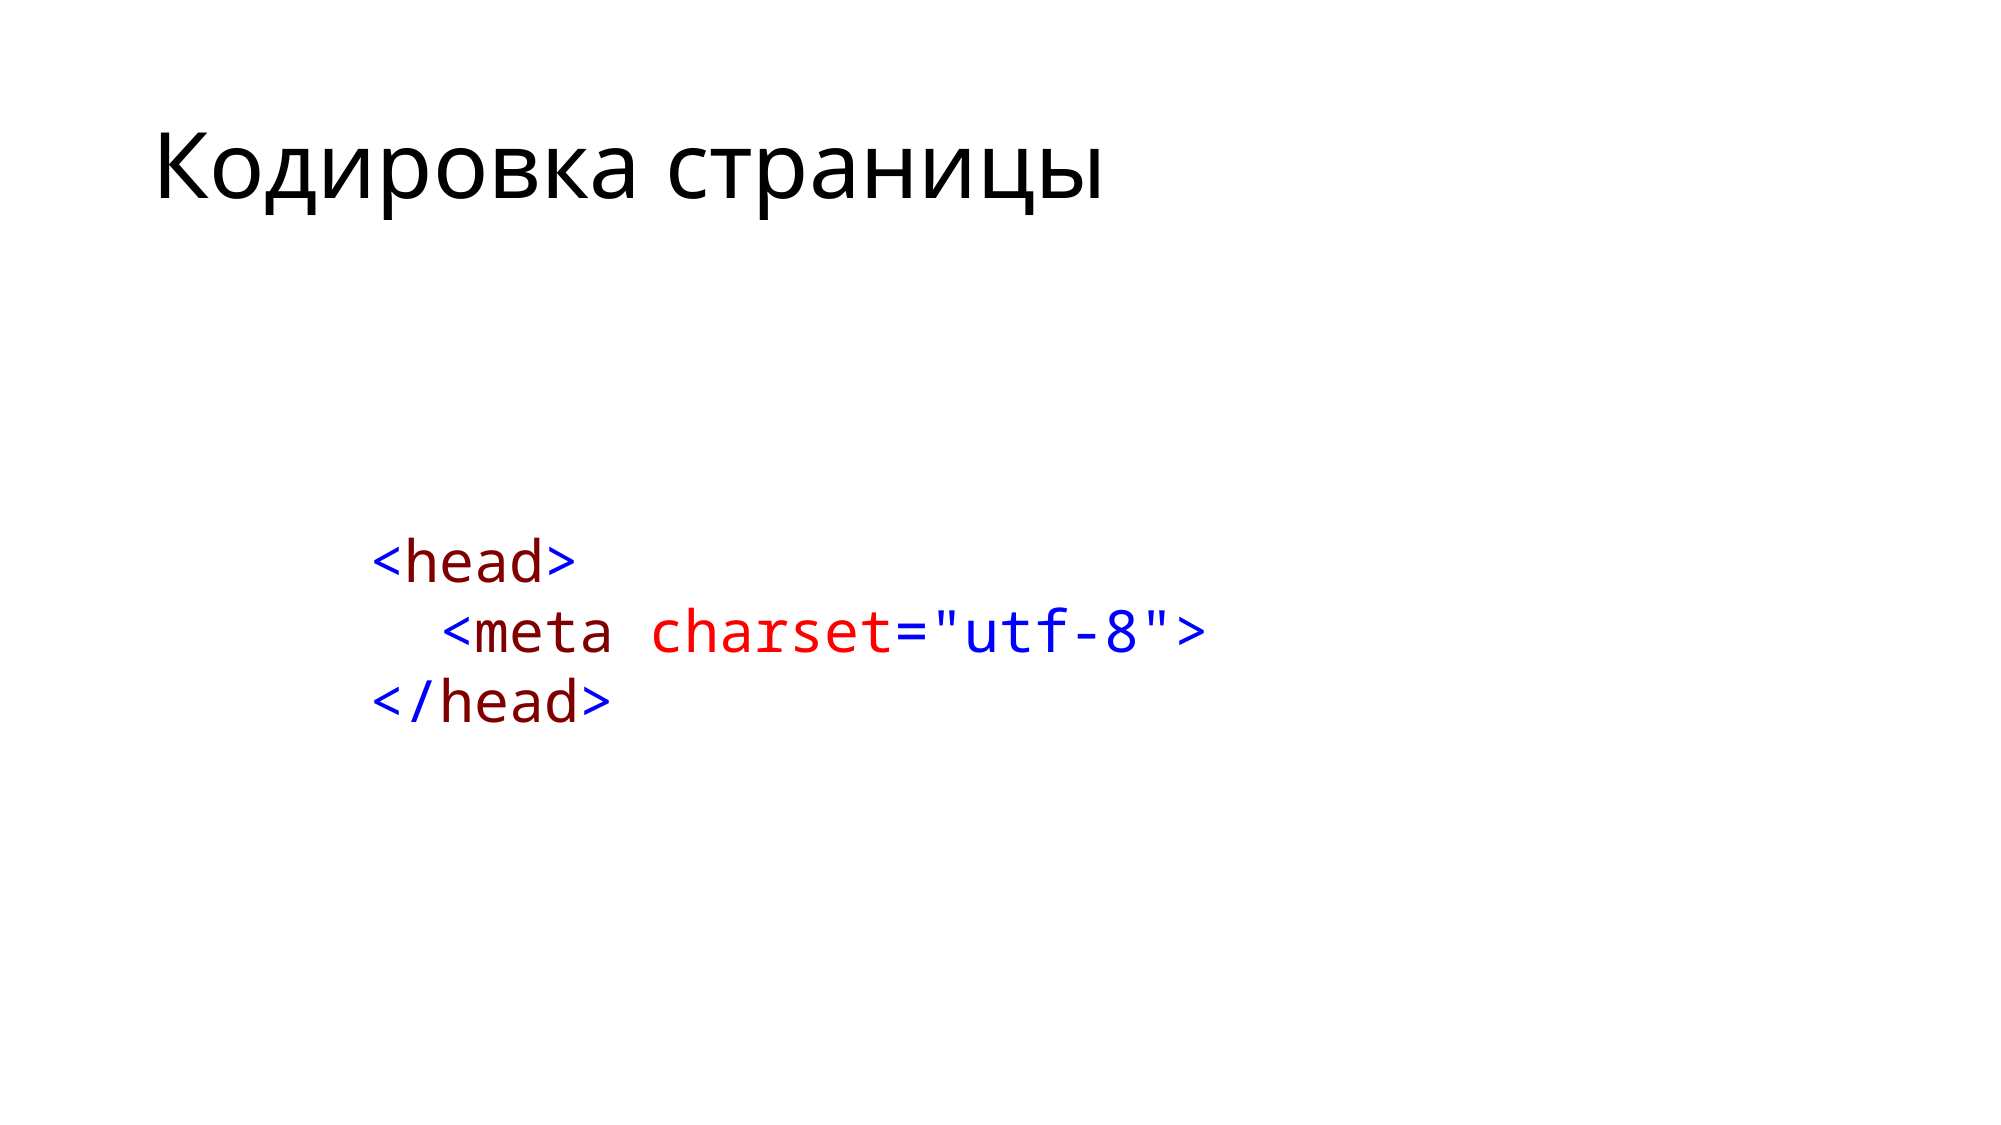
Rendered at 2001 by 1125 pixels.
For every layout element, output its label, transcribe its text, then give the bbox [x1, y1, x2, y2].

text_box <head> <meta charset="utf-8"> </head> [354, 516, 1355, 742]
title Кодировка страницы [137, 59, 1863, 278]
